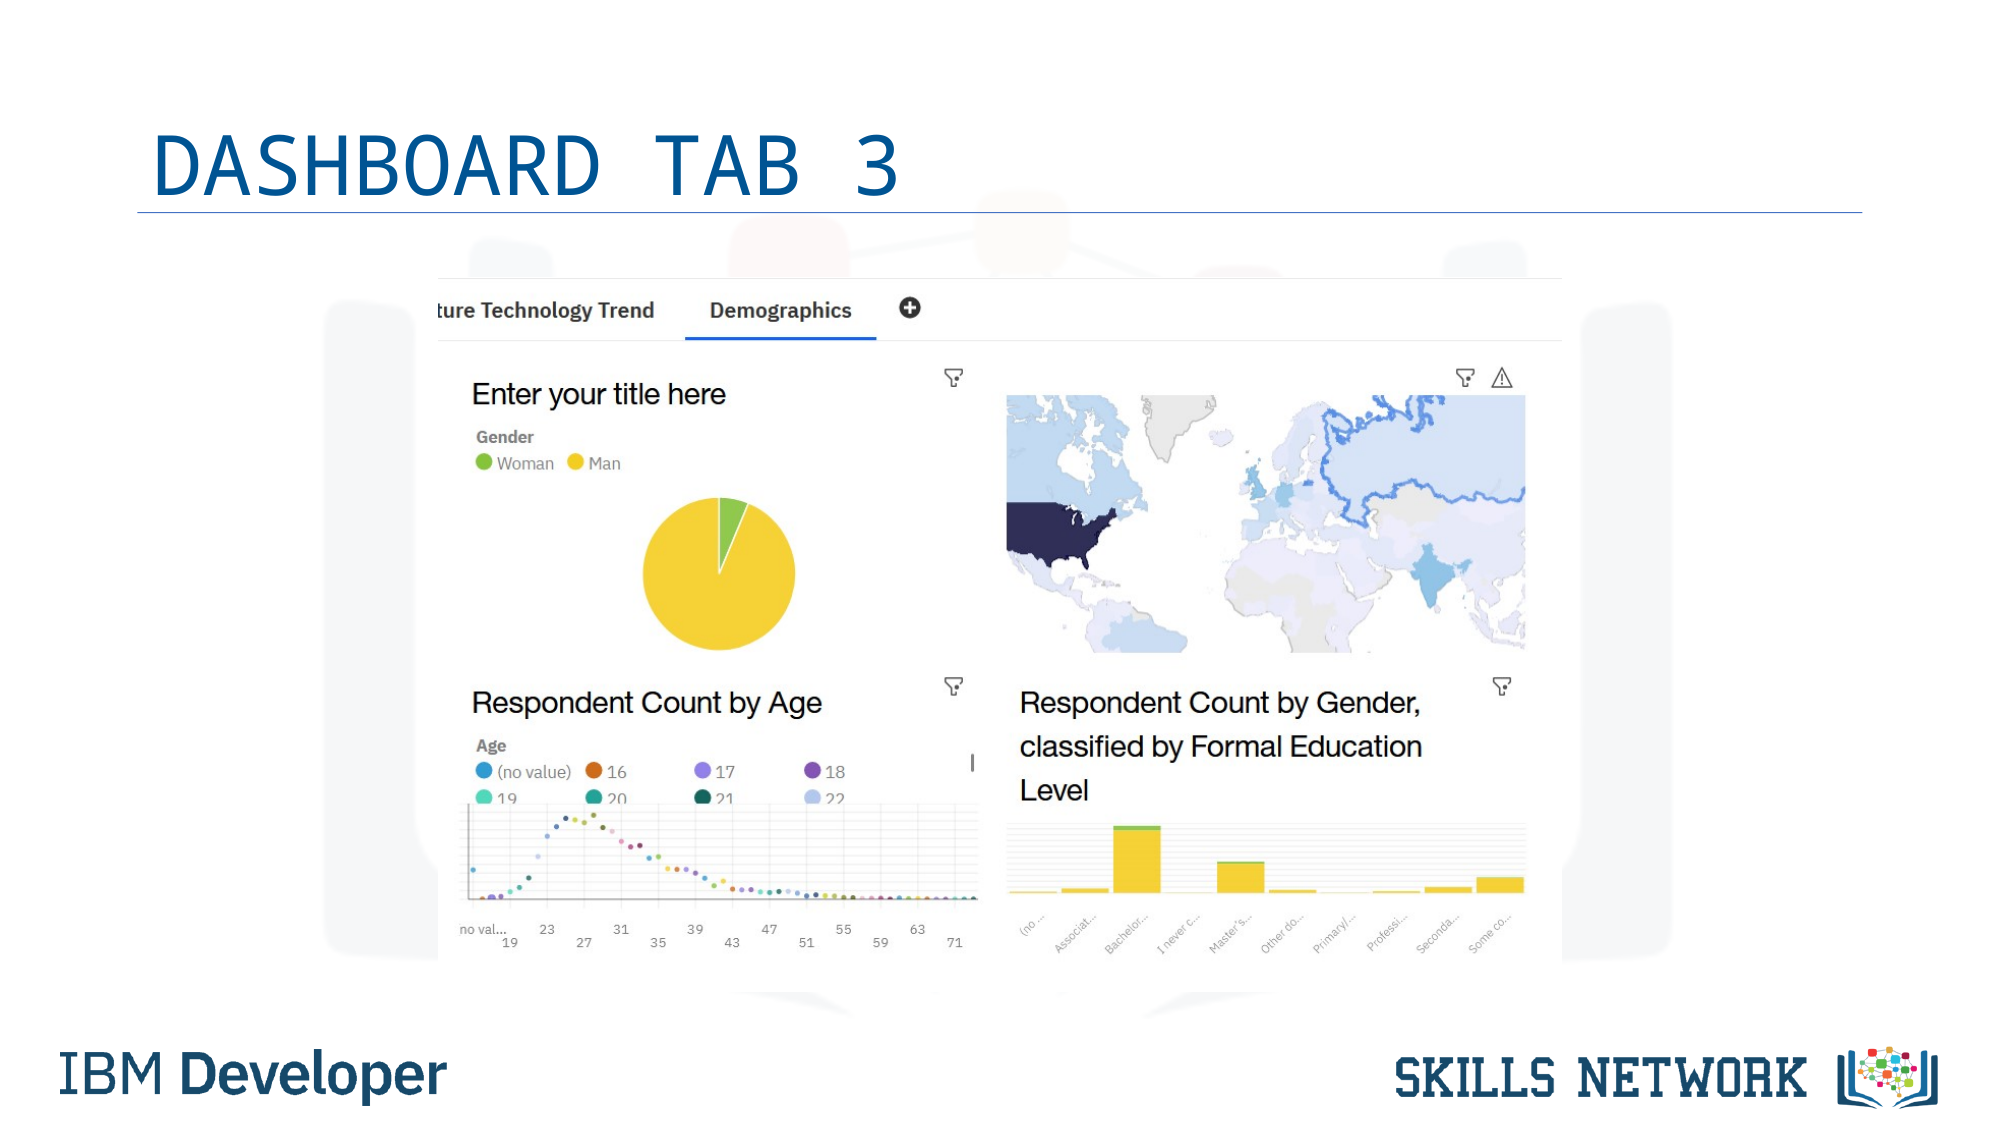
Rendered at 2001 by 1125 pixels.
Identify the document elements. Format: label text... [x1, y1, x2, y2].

picture [1390, 1045, 1945, 1111]
title DASHBOARD TAB 3 [137, 59, 1863, 278]
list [438, 277, 1562, 992]
picture [55, 1045, 459, 1108]
